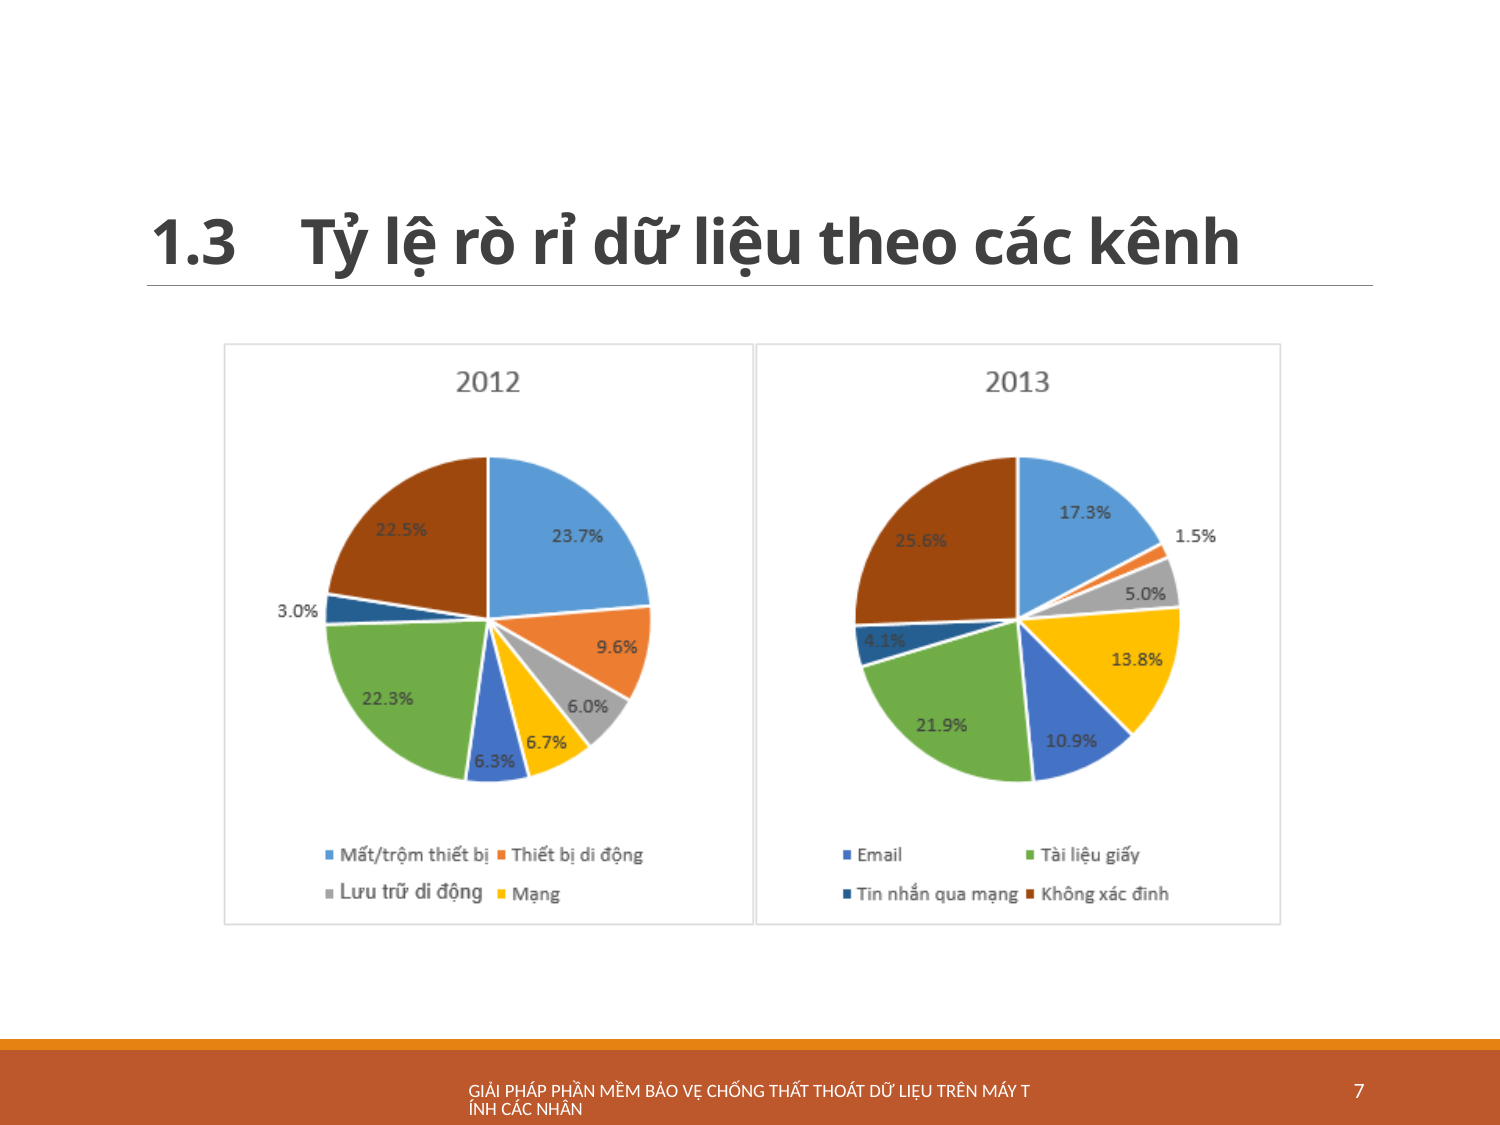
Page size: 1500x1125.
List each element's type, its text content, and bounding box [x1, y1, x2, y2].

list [210, 327, 1298, 938]
slide_number 7 [1218, 1059, 1380, 1120]
footer Giải pháp phần mềm bảo vệ chống thất thoát dữ liệu trên máy tính các nhân [453, 1059, 1047, 1120]
title 1.3 Tỷ lệ rò rỉ dữ liệu theo các kênh [135, 47, 1373, 285]
